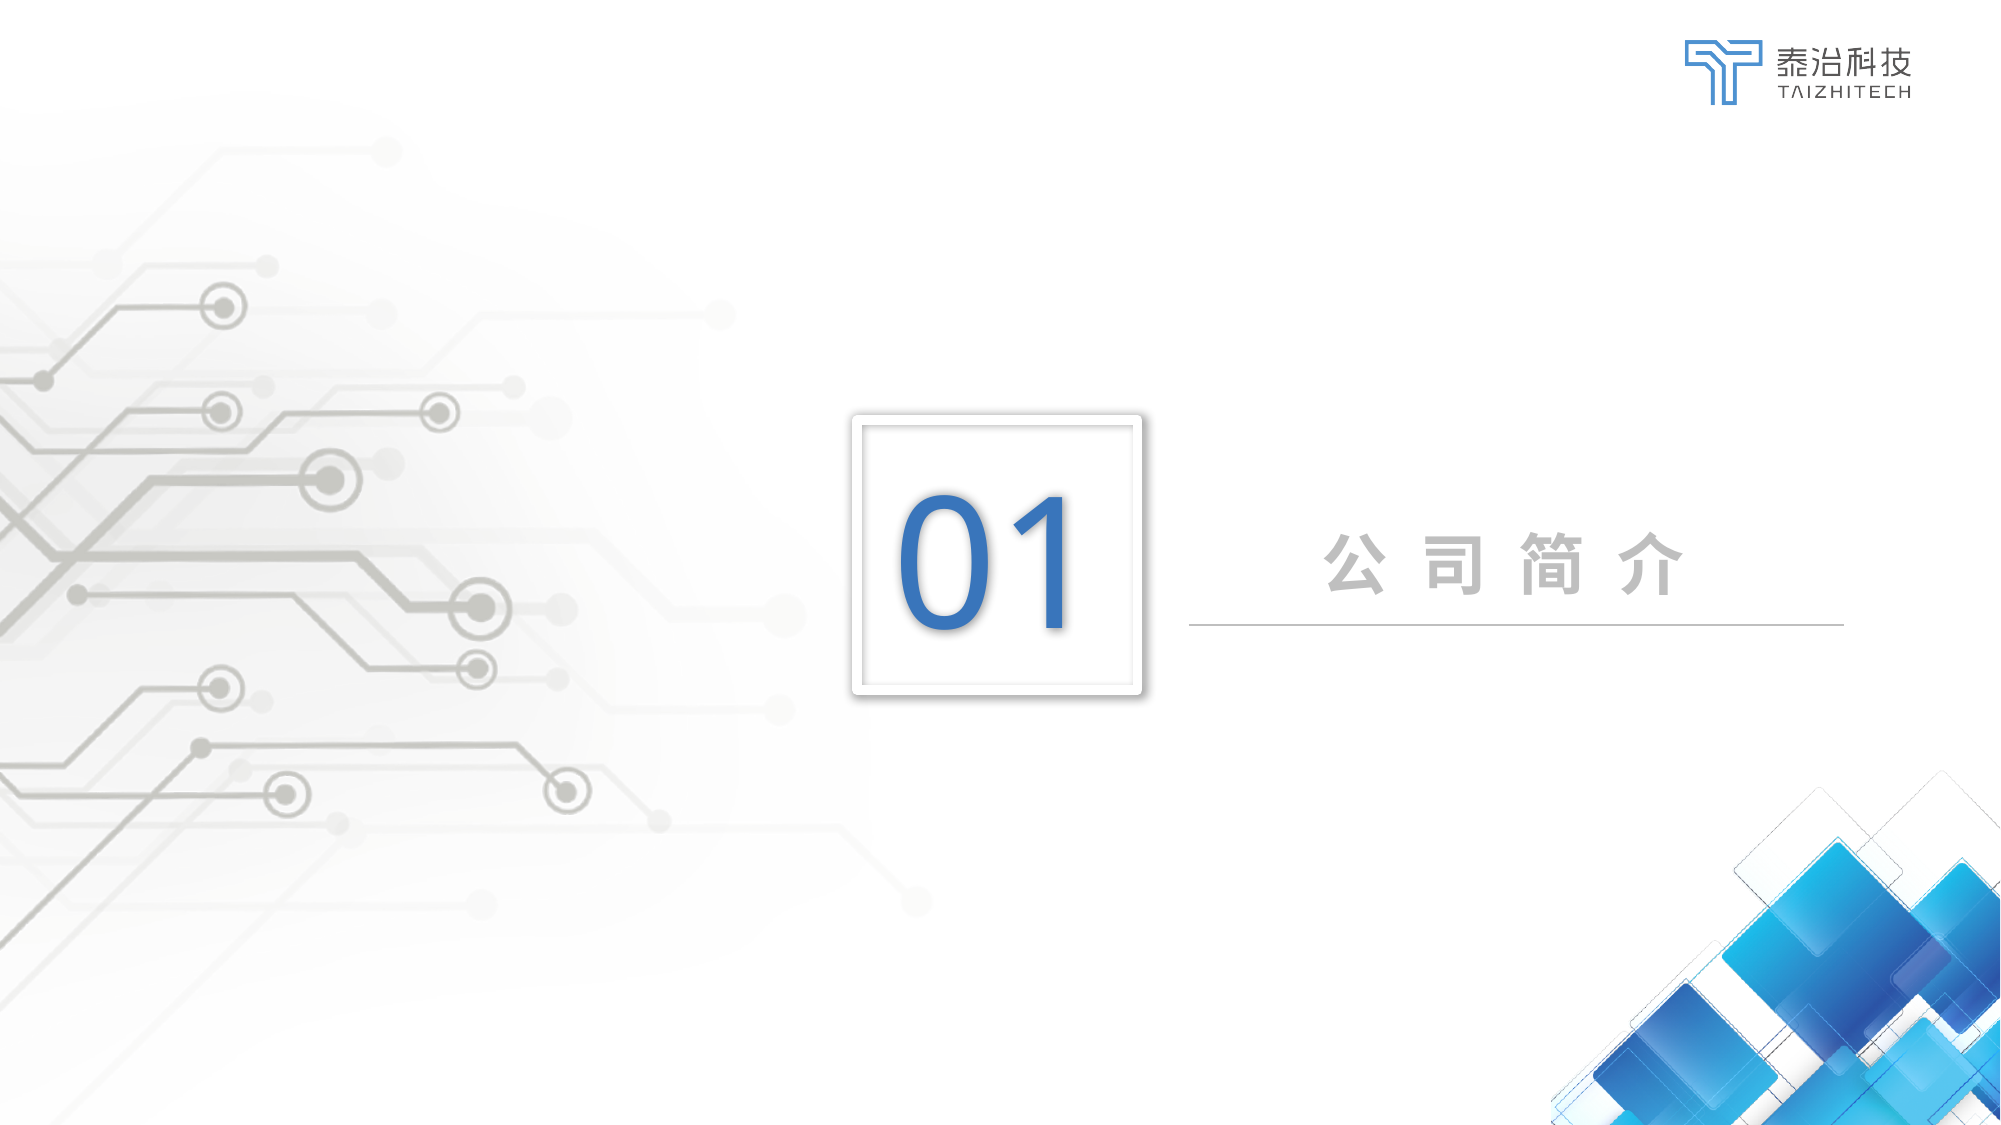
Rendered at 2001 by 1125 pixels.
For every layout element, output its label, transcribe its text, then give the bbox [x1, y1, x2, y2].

text_box 01 [857, 420, 1138, 691]
picture [1648, 9, 1944, 136]
picture [1529, 760, 2001, 1125]
text_box 公 司 简 介 [1268, 475, 1738, 611]
